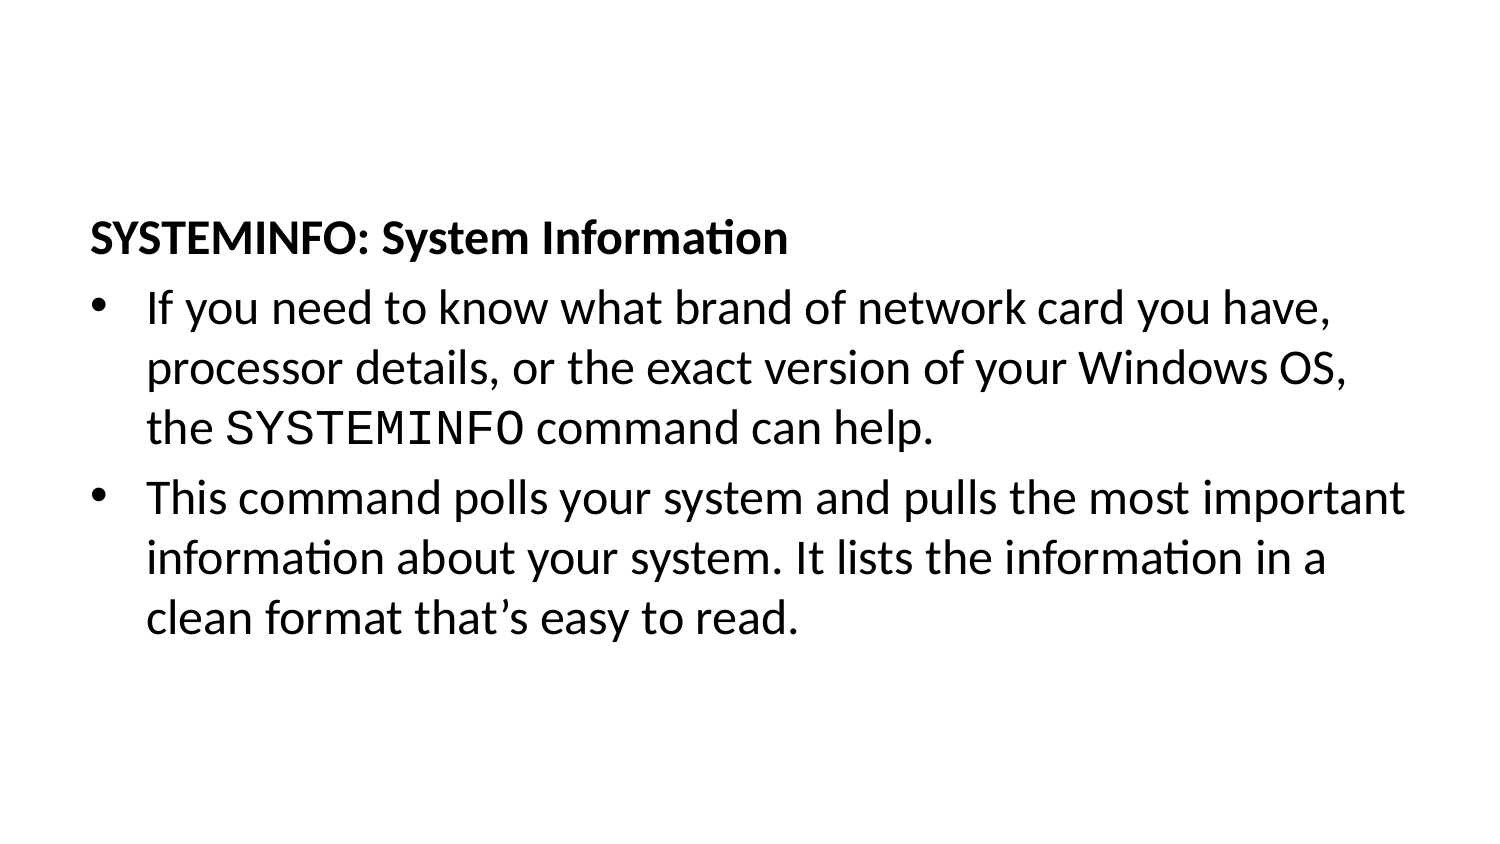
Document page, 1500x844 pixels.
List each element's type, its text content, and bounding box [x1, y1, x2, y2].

list SYSTEMINFO: System Information If you need to know what brand of network card you have, processor details, or the exact version of your Windows OS, the SYSTEMINFO command can help. This command polls your system and pulls the most important information about your system. It lists the information in a clean format that’s easy to read. [75, 196, 1425, 754]
